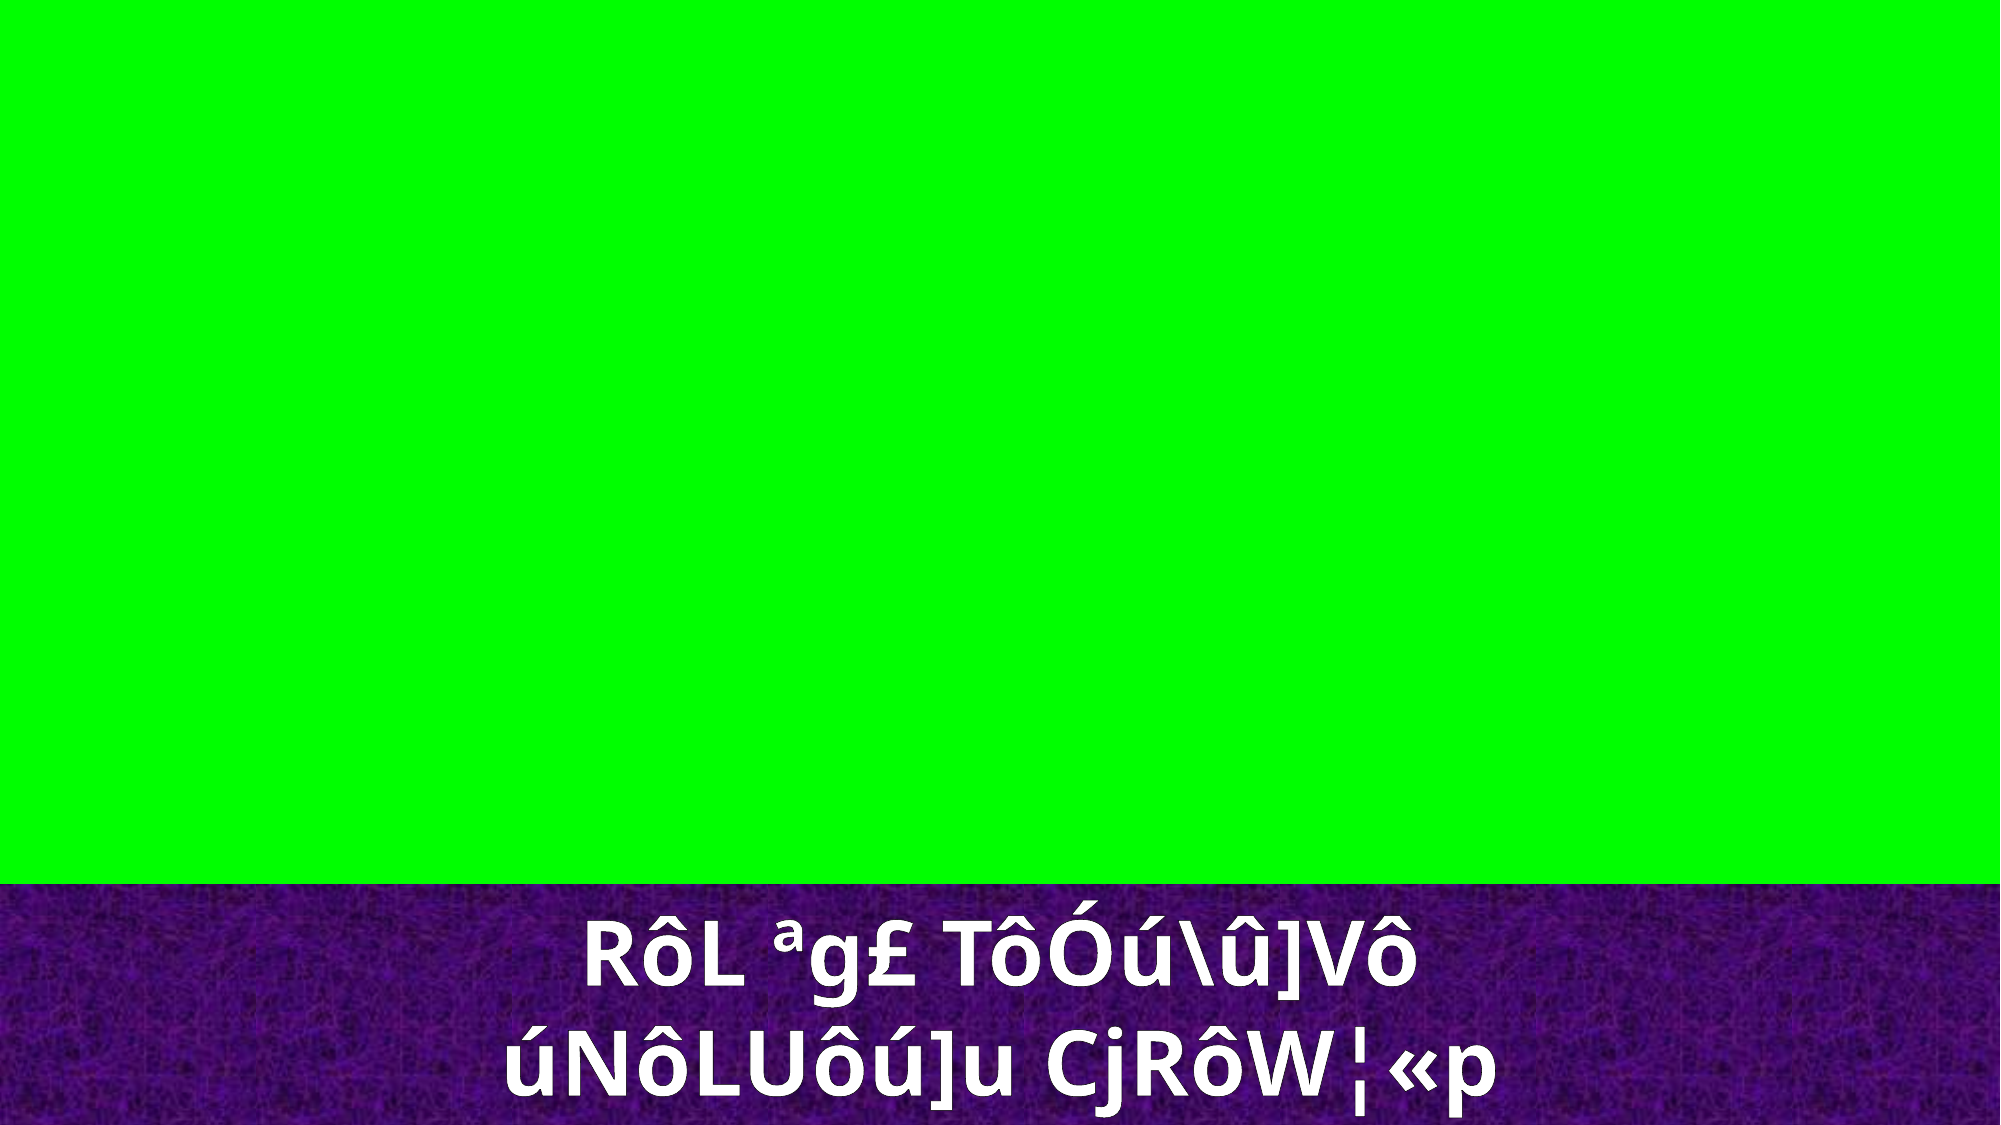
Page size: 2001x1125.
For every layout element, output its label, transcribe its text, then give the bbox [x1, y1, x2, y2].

text_box RôL ªg£ TôÓú\û]Vô úNôLUôú]u CjRôW¦«p [0, 886, 2000, 1122]
